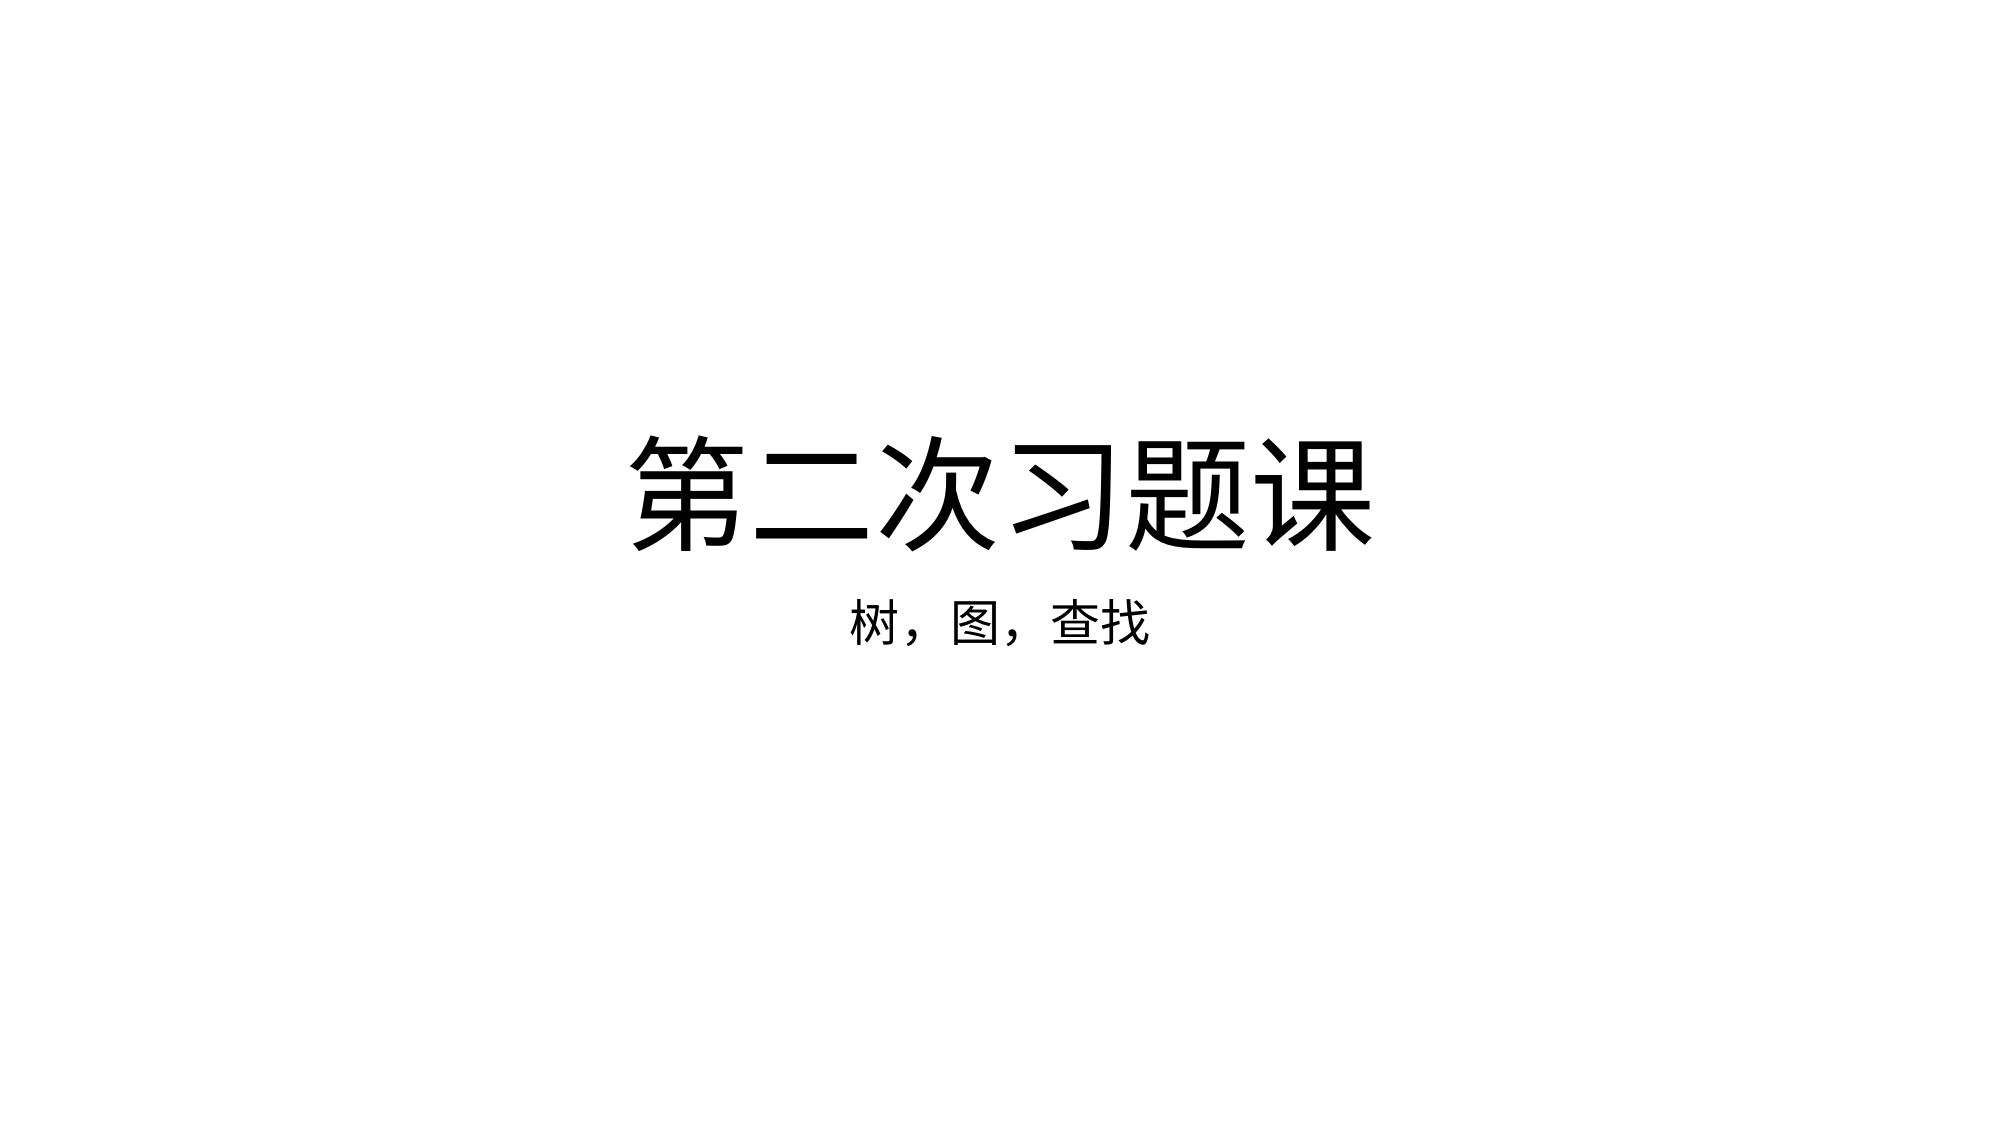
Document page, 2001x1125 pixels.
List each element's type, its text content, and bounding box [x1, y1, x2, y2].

subtitle 树，图，查找 [249, 590, 1750, 863]
title 第二次习题课 [249, 184, 1750, 576]
